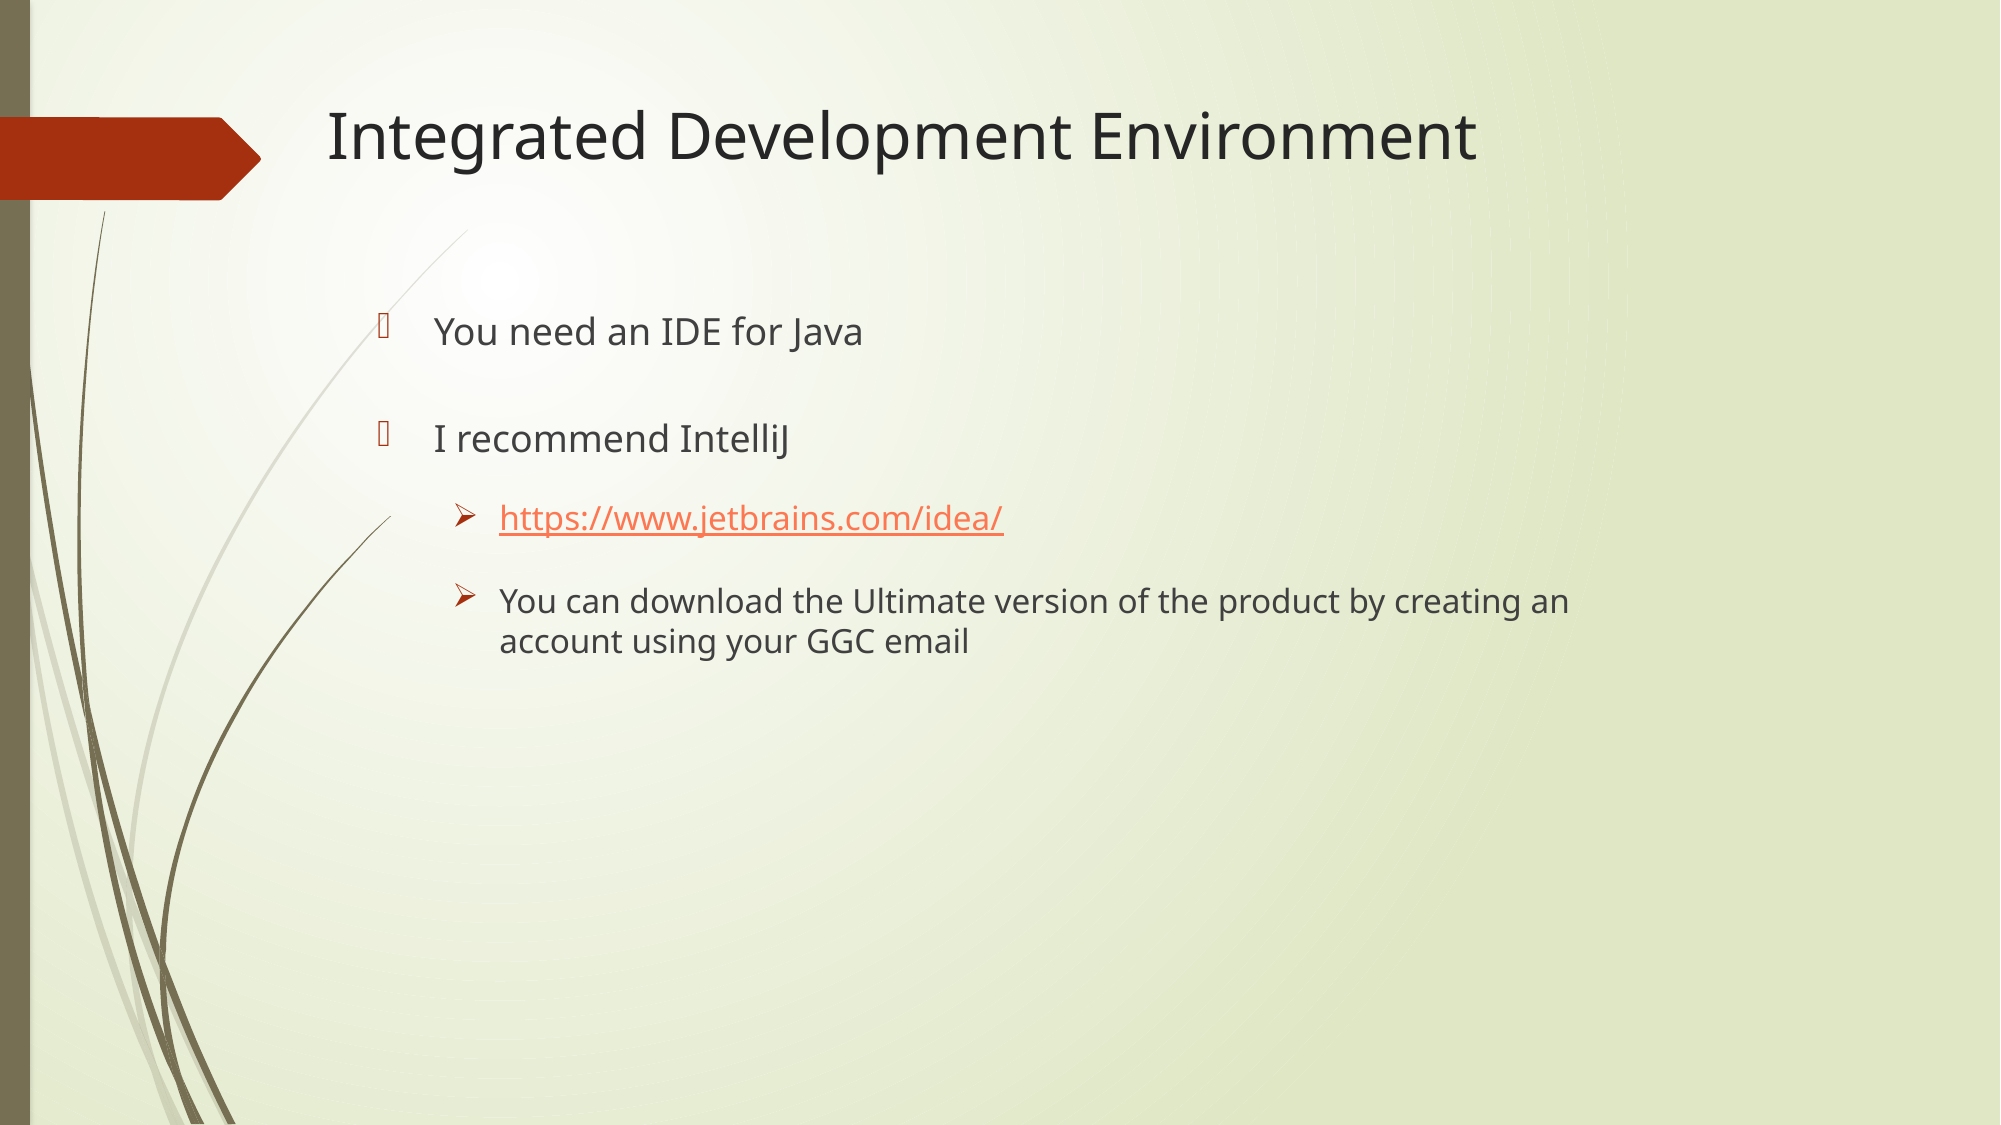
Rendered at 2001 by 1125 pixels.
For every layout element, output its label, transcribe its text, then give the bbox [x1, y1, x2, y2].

title Integrated Development Environment [312, 87, 1591, 238]
list You need an IDE for Java I recommend IntelliJ https://www.jetbrains.com/idea/ You can download the Ultimate version of the product by creating an account using your GGC email [362, 299, 1638, 1050]
